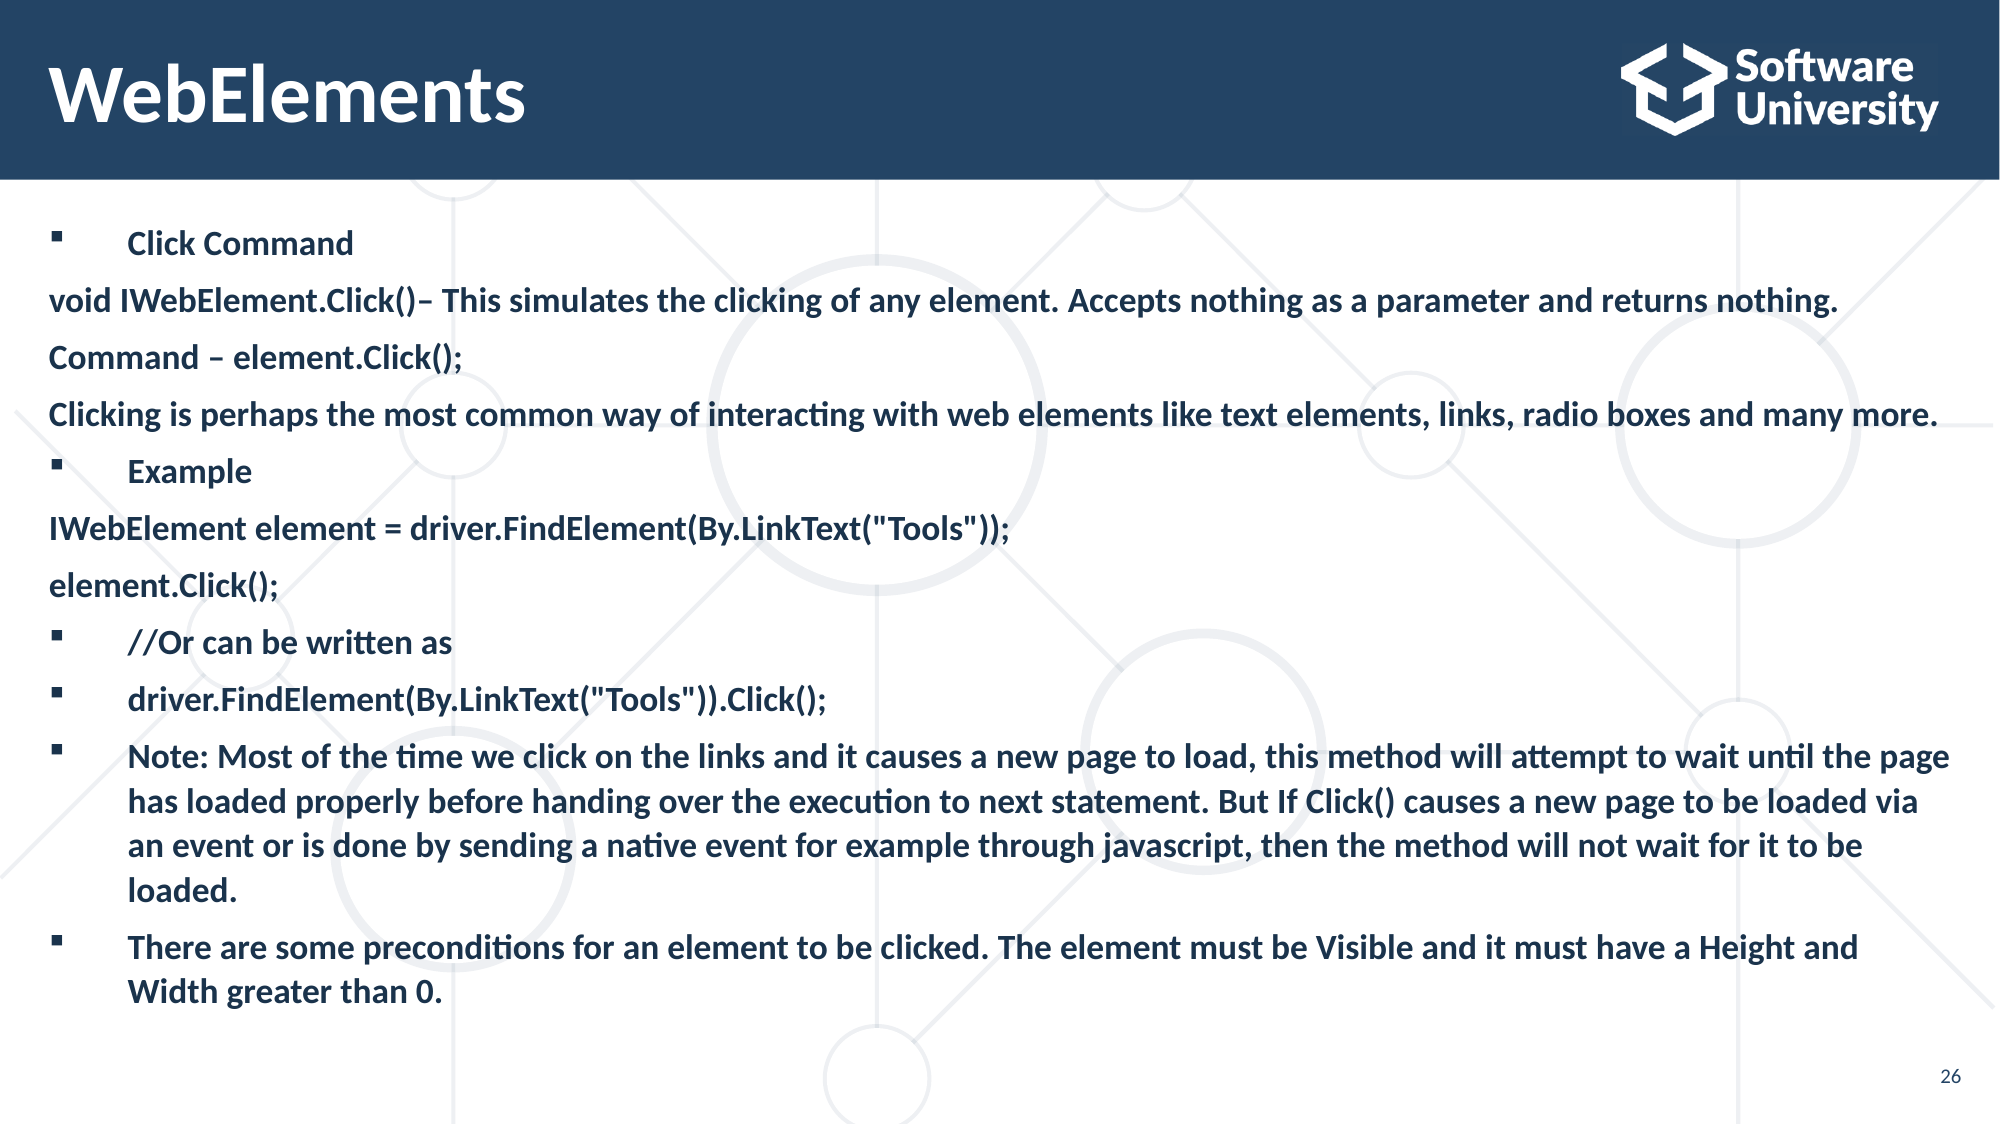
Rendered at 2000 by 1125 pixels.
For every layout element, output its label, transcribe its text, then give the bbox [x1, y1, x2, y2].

list Click Command void IWebElement.Click()– This simulates the clicking of any element. Accepts nothing as a parameter and returns nothing. Command – element.Click(); Clicking is perhaps the most common way of interacting with web elements like text elements, links, radio boxes and many more. Example IWebElement element = driver.FindElement(By.LinkText("Tools")); element.Click(); //Or can be written as driver.FindElement(By.LinkText("Tools")).Click(); Note: Most of the time we click on the links and it causes a new page to load, this method will attempt to wait until the page has loaded properly before handing over the execution to next statement. But If Click() causes a new page to be loaded via an event or is done by sending a native event for example through javascript, then the method will not wait for it to be loaded. There are some preconditions for an element to be clicked. The element must be Visible and it must have a Height and Width greater than 0. [31, 212, 1970, 1066]
picture [1621, 43, 1939, 136]
slide_number 26 [1896, 1049, 1968, 1101]
title WebElements [31, 16, 1591, 162]
